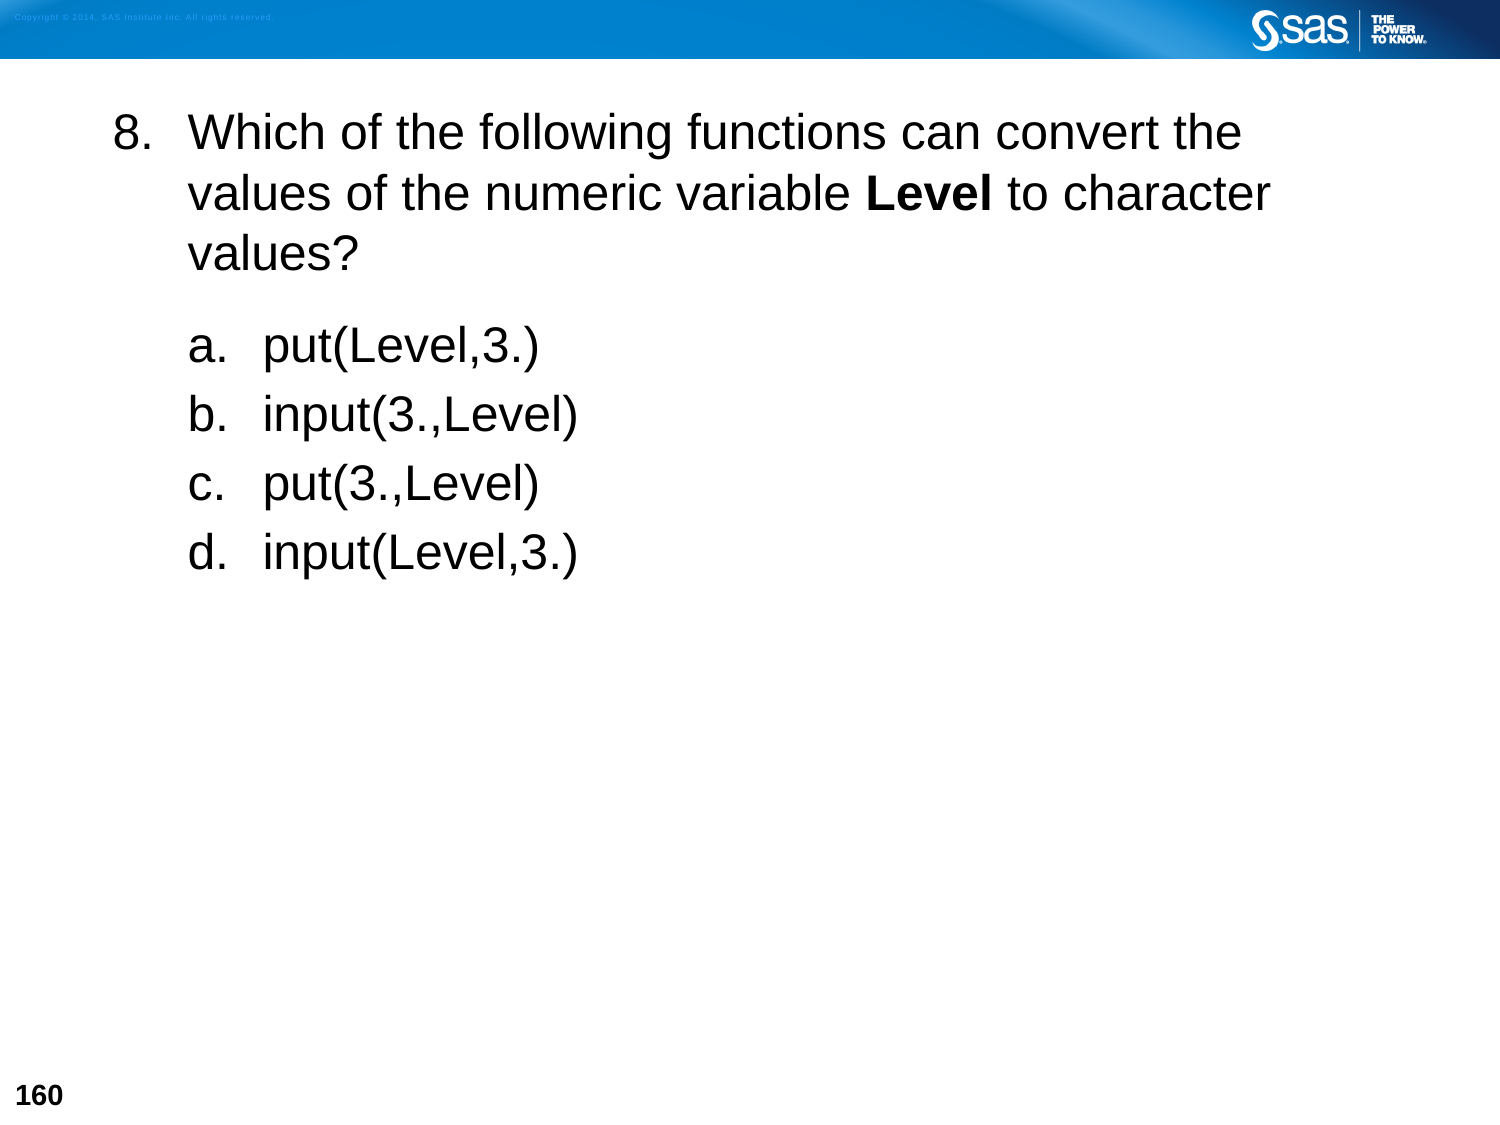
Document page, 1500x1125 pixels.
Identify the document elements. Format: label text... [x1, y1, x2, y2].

picture [0, 0, 1500, 59]
list Which of the following functions can convert the values of the numeric variable Level to character values? put(Level,3.) input(3.,Level) put(3.,Level) input(Level,3.) [112, 99, 1400, 800]
